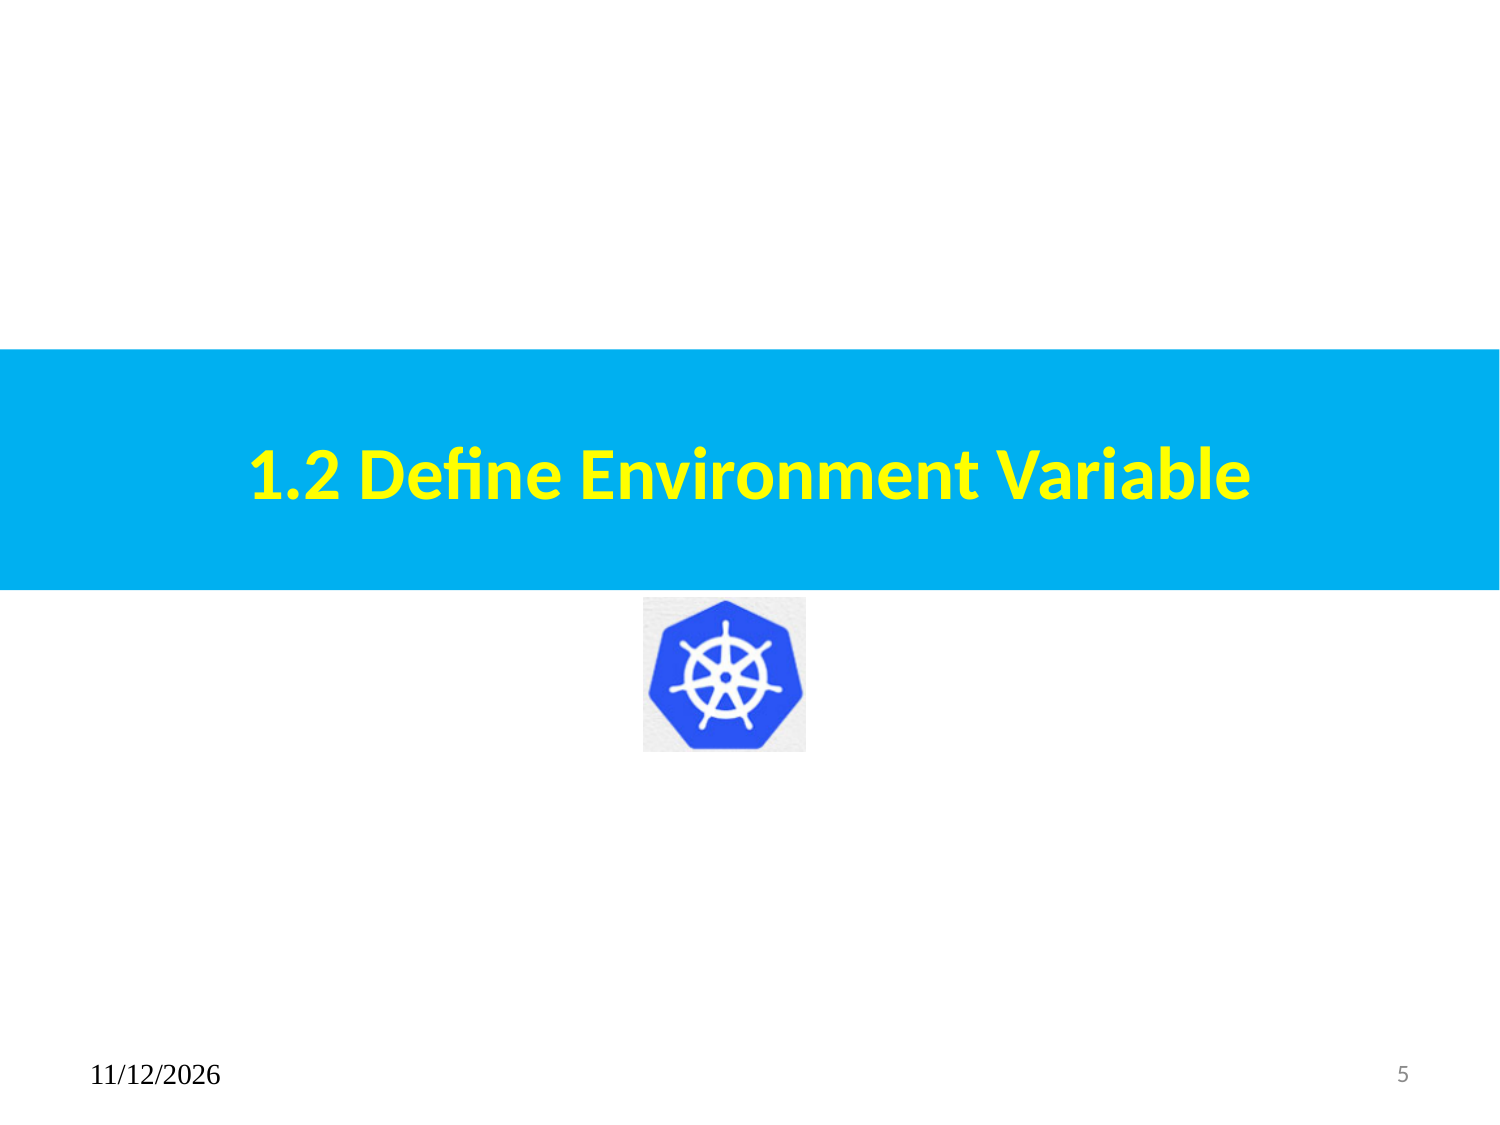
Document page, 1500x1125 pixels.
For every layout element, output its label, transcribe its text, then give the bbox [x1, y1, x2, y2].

title 1.2 Define Environment Variable [0, 349, 1500, 591]
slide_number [75, 1042, 425, 1103]
slide_number 5 [1074, 1042, 1425, 1103]
picture [643, 596, 807, 752]
